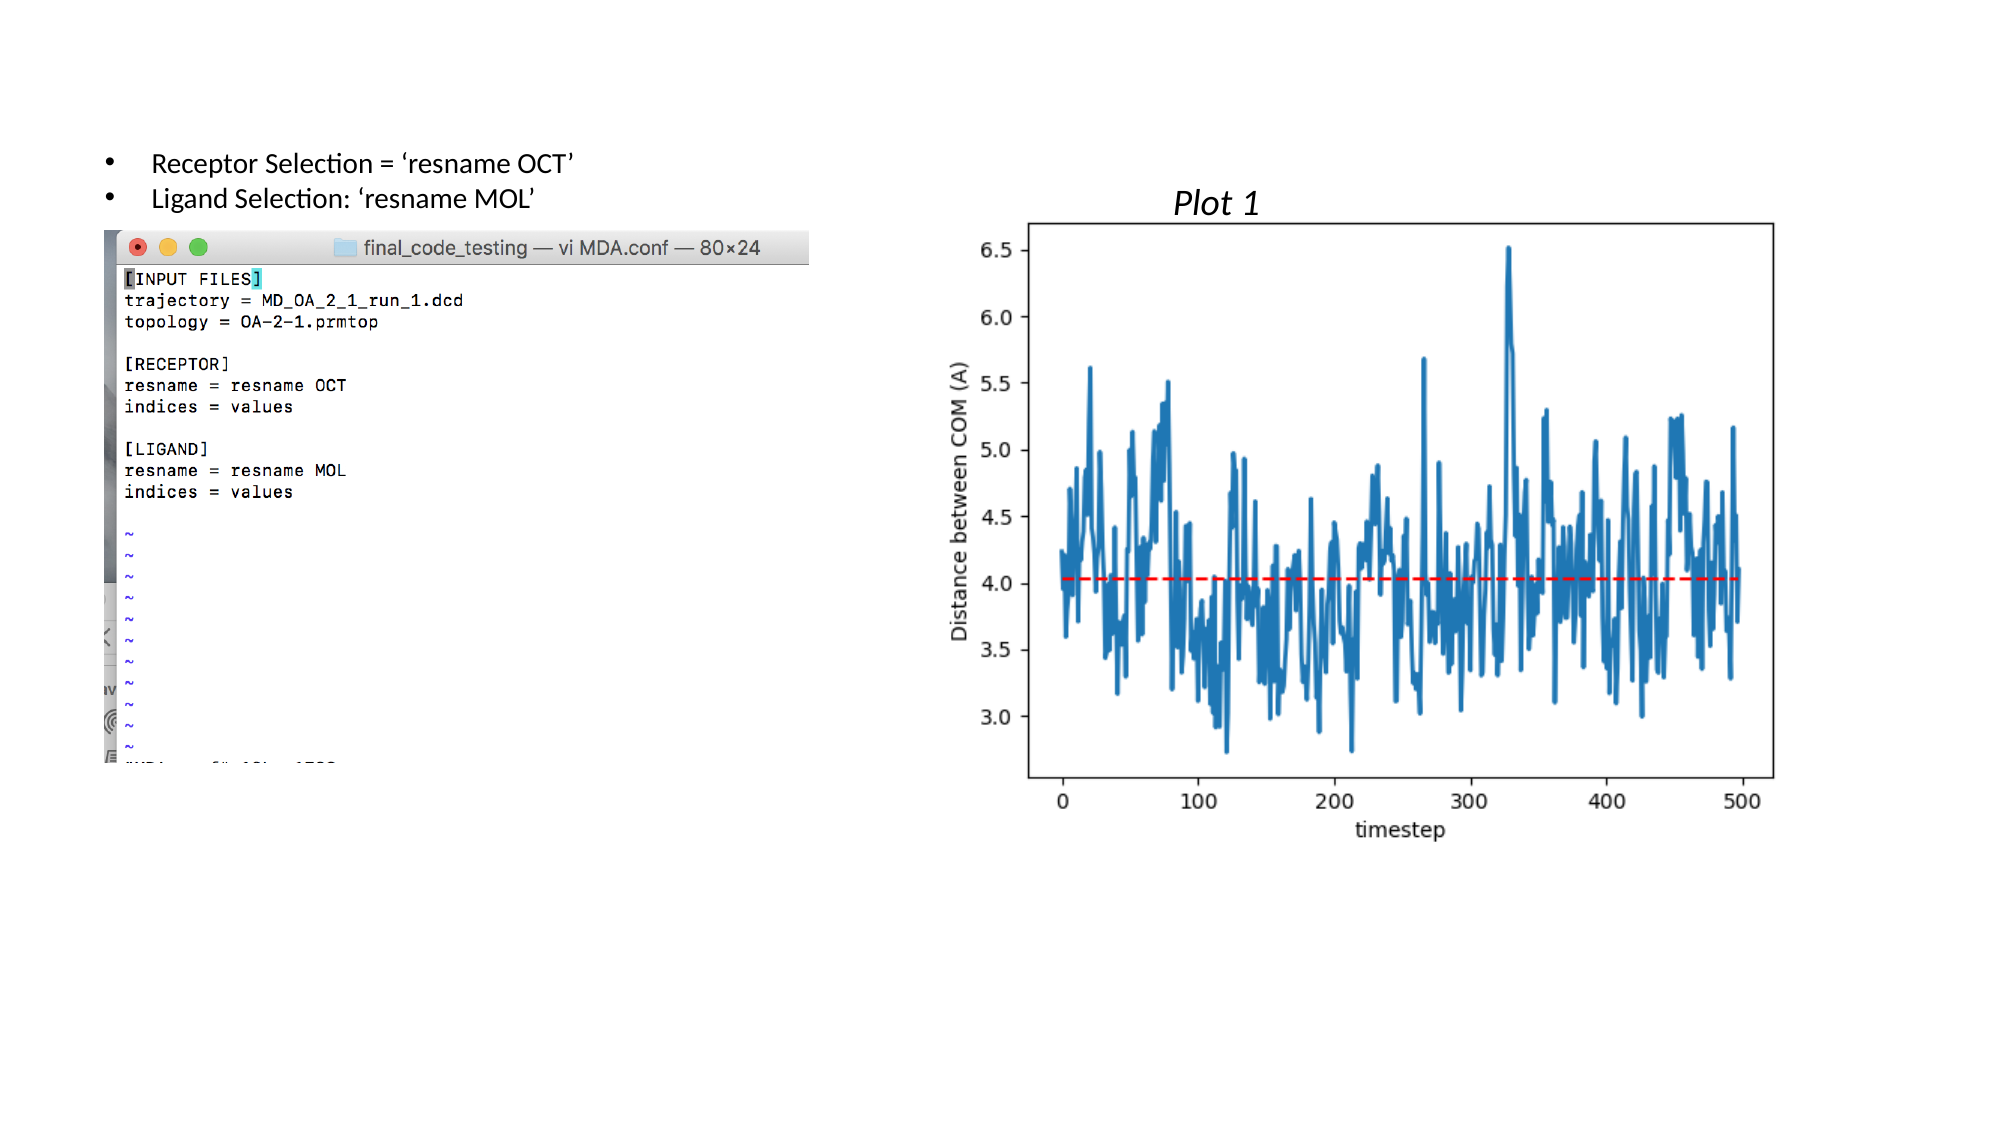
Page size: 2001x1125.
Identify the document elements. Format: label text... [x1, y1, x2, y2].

text_box Receptor Selection = ‘resname OCT’ Ligand Selection: ‘resname MOL’ [90, 136, 595, 222]
picture [104, 230, 809, 763]
picture [908, 136, 1869, 857]
